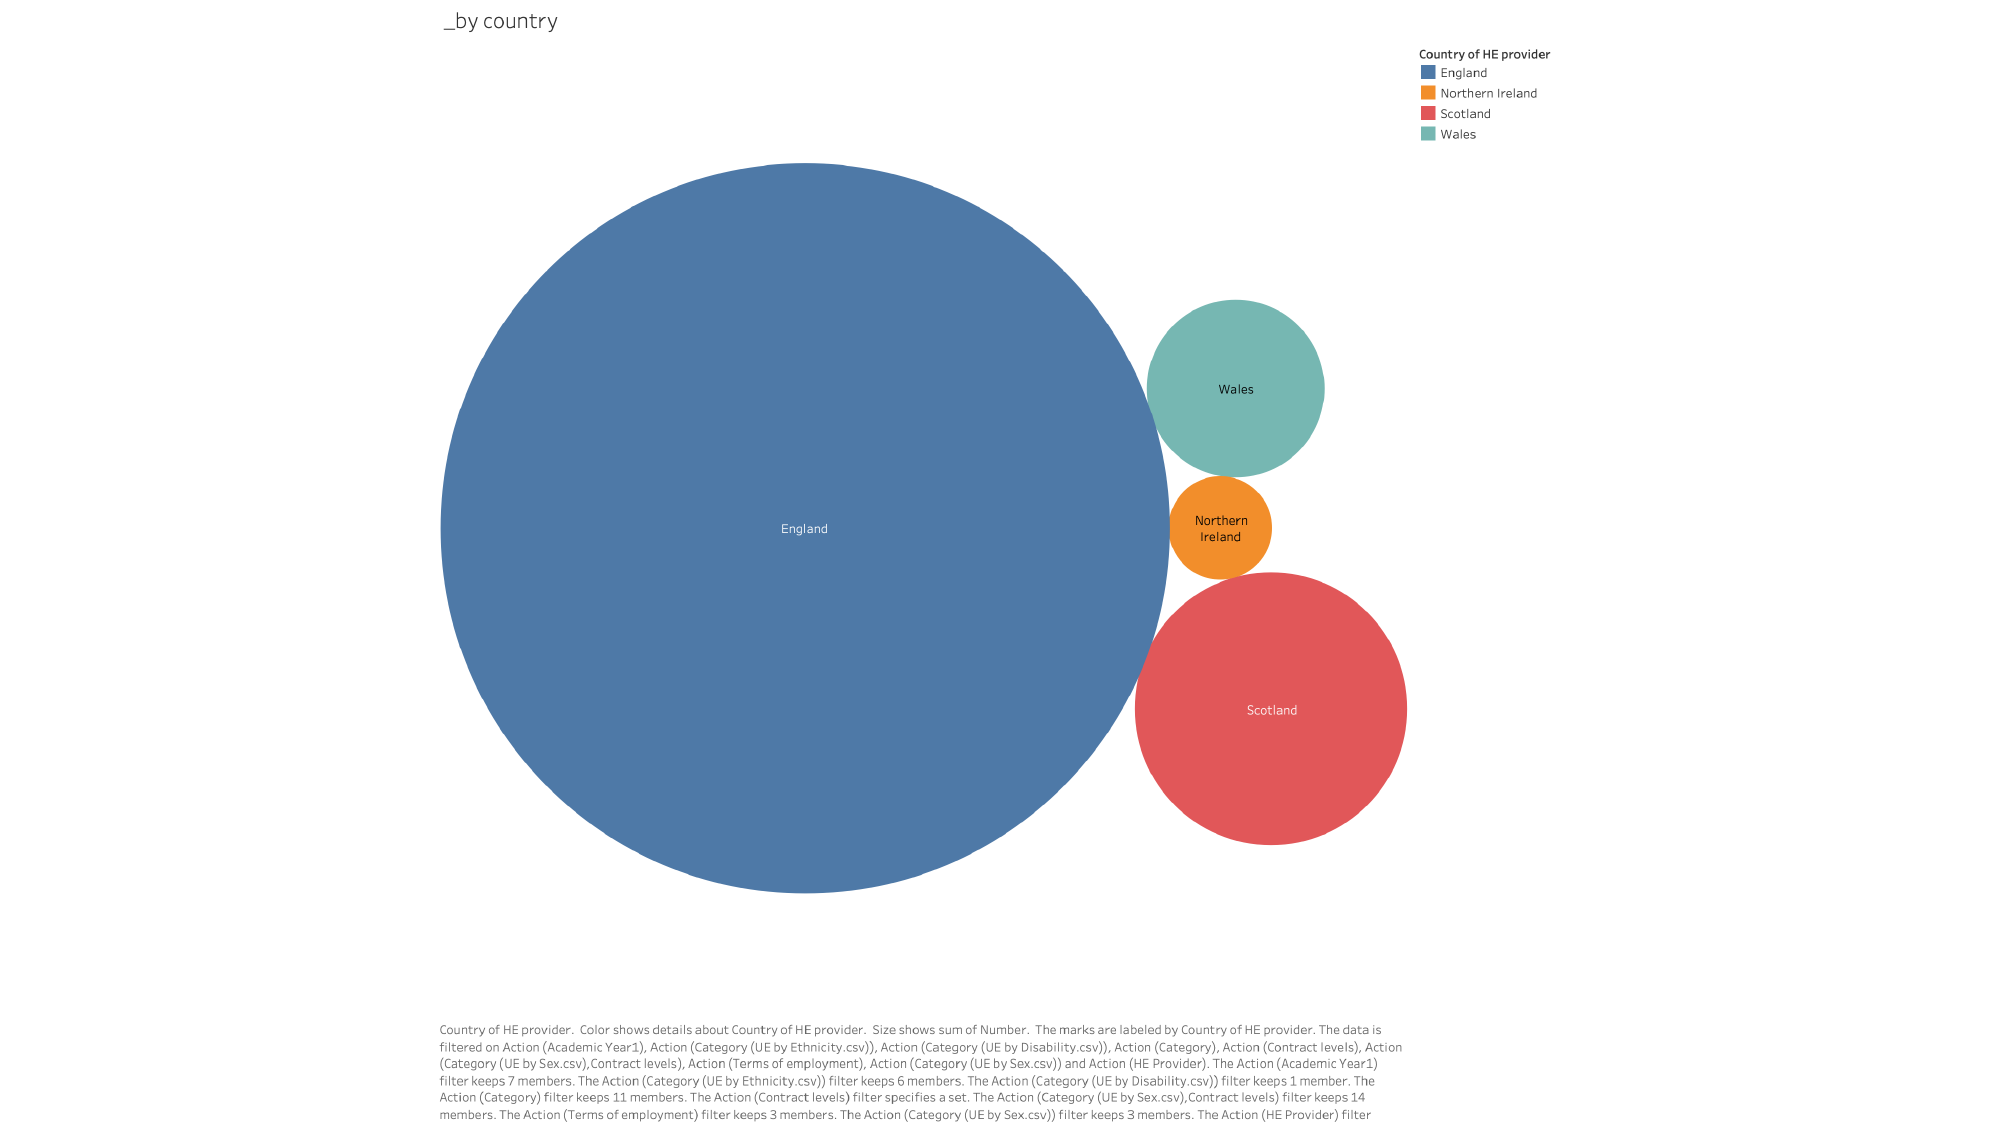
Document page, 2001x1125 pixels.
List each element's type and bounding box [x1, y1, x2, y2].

picture [438, 0, 1561, 1125]
